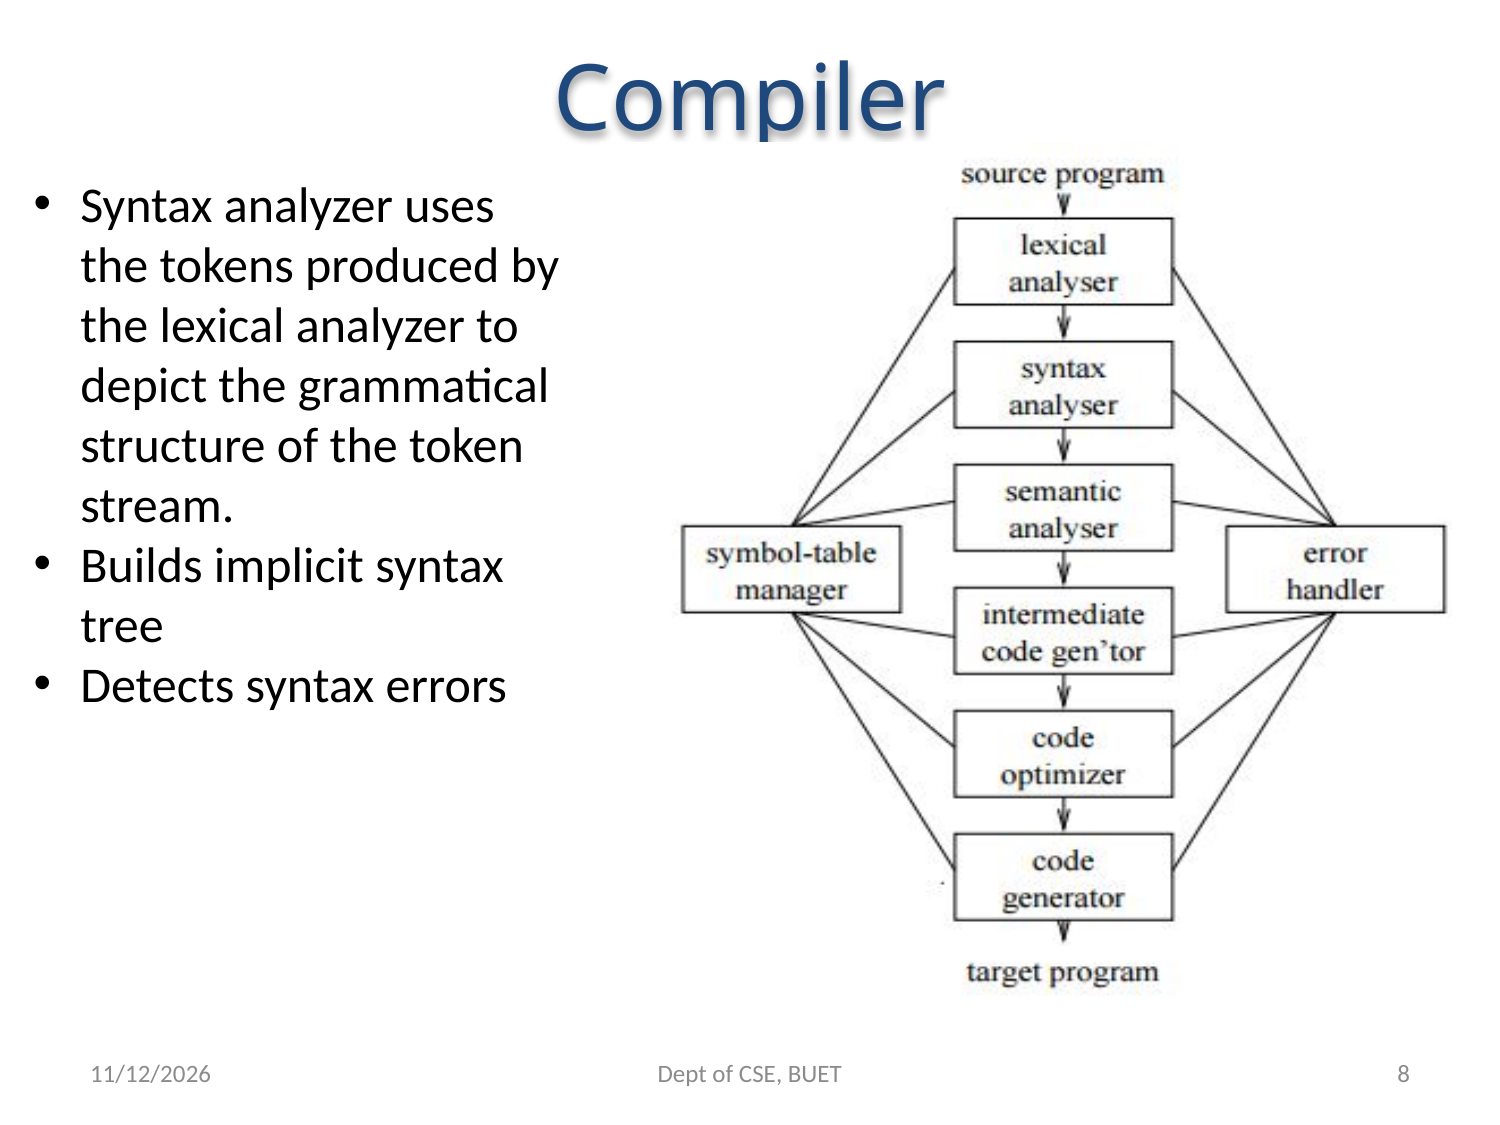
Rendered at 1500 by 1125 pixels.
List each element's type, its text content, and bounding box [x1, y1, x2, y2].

title Compiler [75, 0, 1425, 188]
slide_number 8 [1074, 1052, 1425, 1103]
text_box Syntax analyzer uses the tokens produced by the lexical analyzer to depict the grammatical structure of the token stream. Builds implicit syntax tree Detects syntax errors [18, 165, 588, 720]
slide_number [75, 1042, 425, 1103]
footer Dept of CSE, BUET [512, 1042, 988, 1103]
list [599, 142, 1500, 1043]
